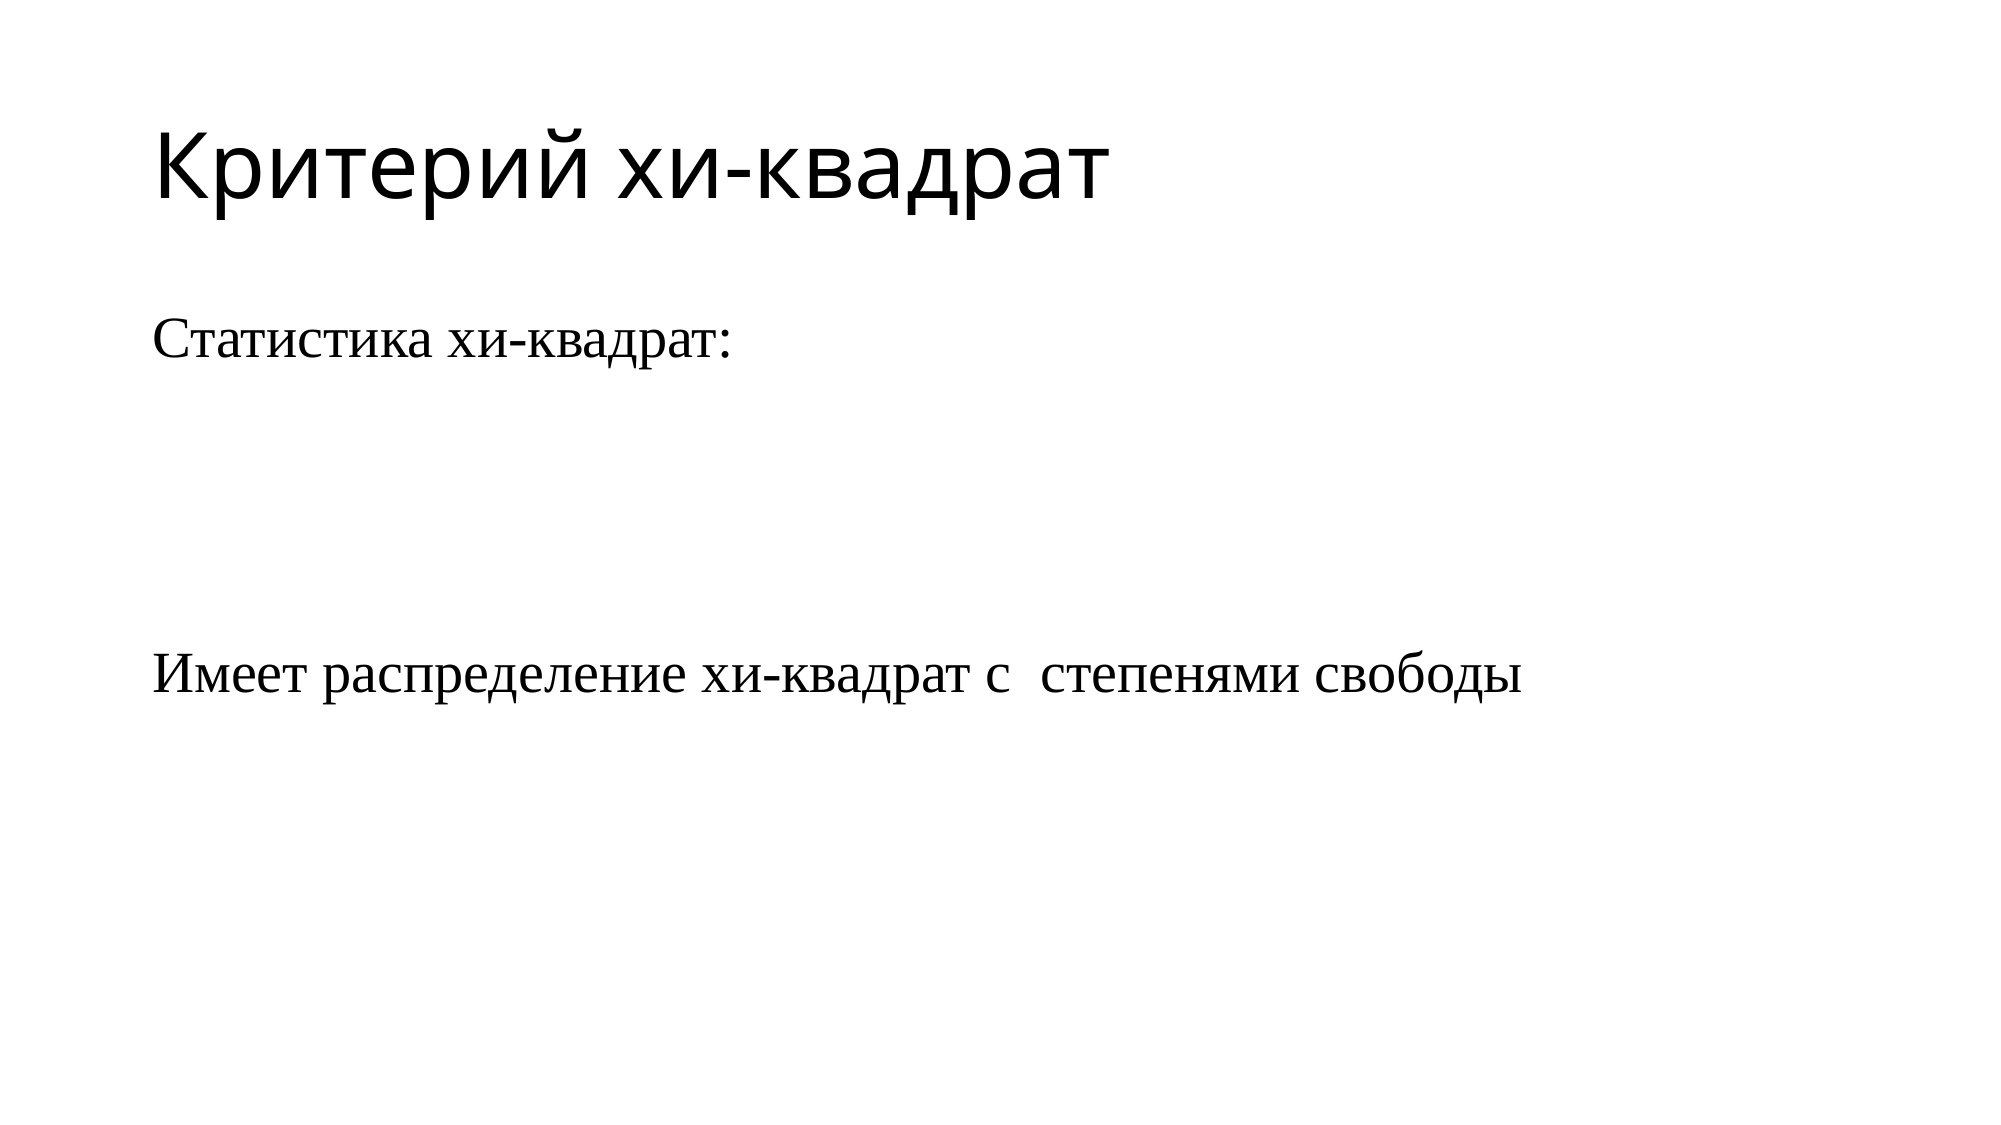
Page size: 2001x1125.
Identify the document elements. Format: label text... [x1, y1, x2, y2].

title Критерий хи-квадрат [137, 59, 1863, 278]
